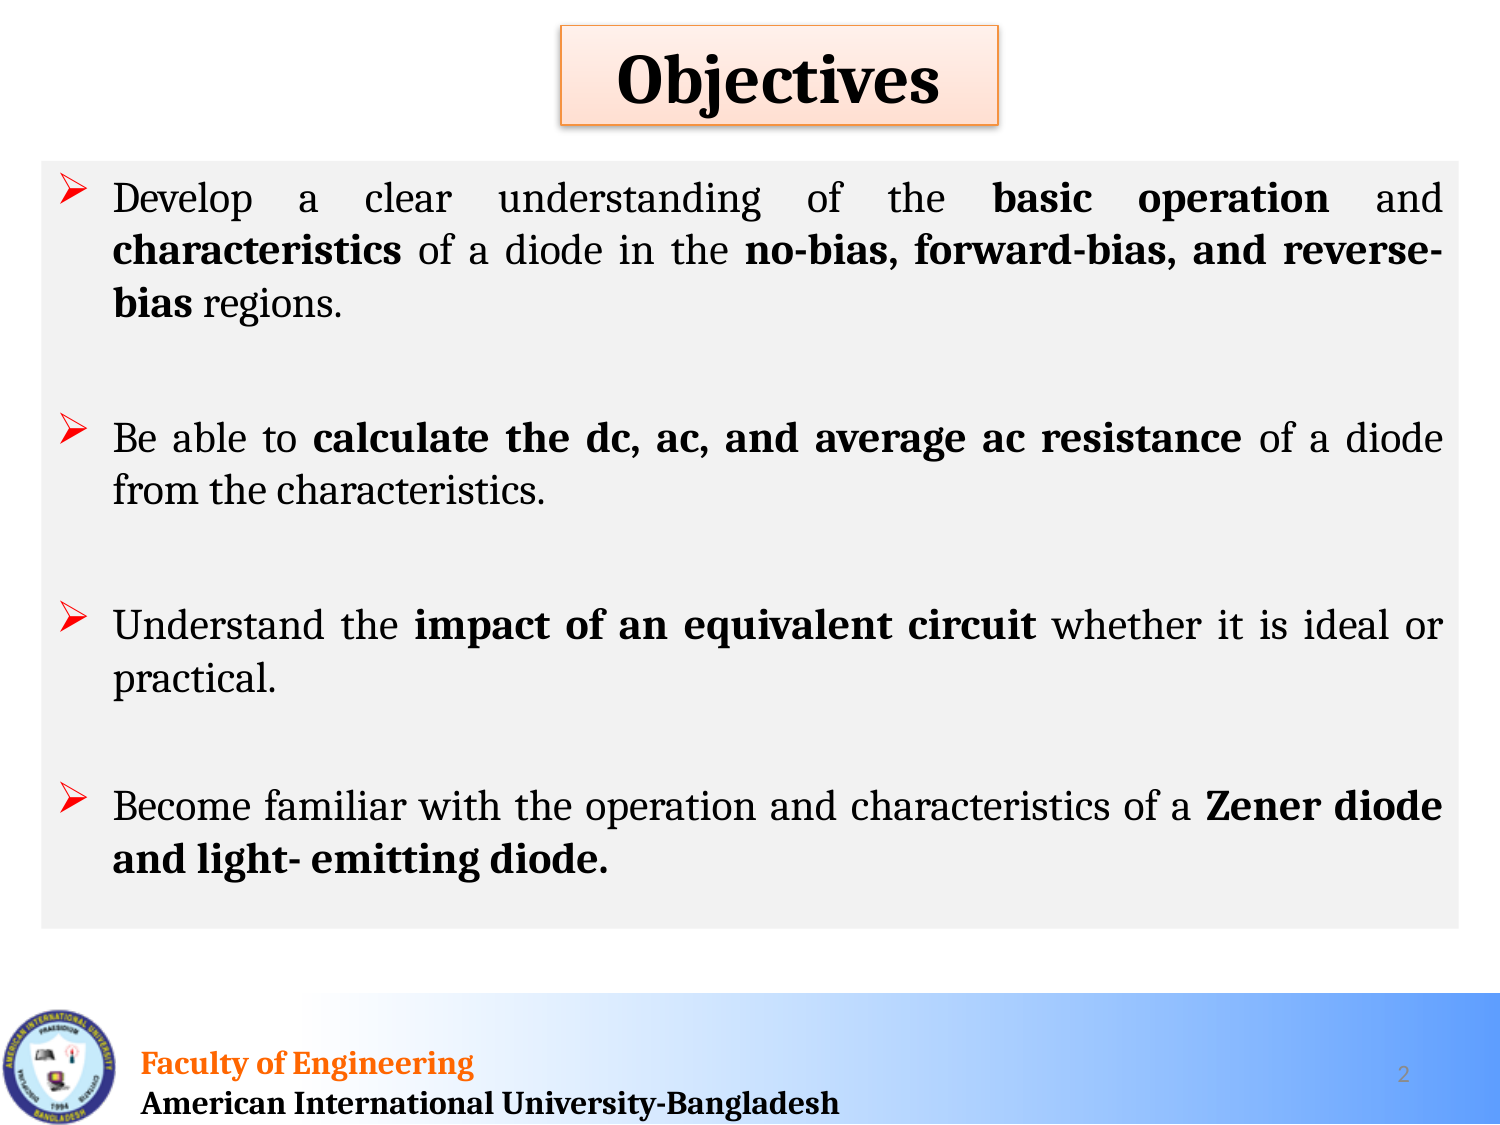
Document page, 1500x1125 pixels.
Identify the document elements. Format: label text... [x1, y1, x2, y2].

text_box Objectives [560, 25, 999, 126]
list Develop a clear understanding of the basic operation and characteristics of a diode in the no-bias, forward-bias, and reverse-bias regions. Be able to calculate the dc, ac, and average ac resistance of a diode from the characteristics. Understand the impact of an equivalent circuit whether it is ideal or practical. Become familiar with the operation and characteristics of a Zener diode and light- emitting diode. [41, 160, 1459, 929]
slide_number 2 [1074, 1042, 1425, 1103]
picture [0, 1007, 119, 1125]
